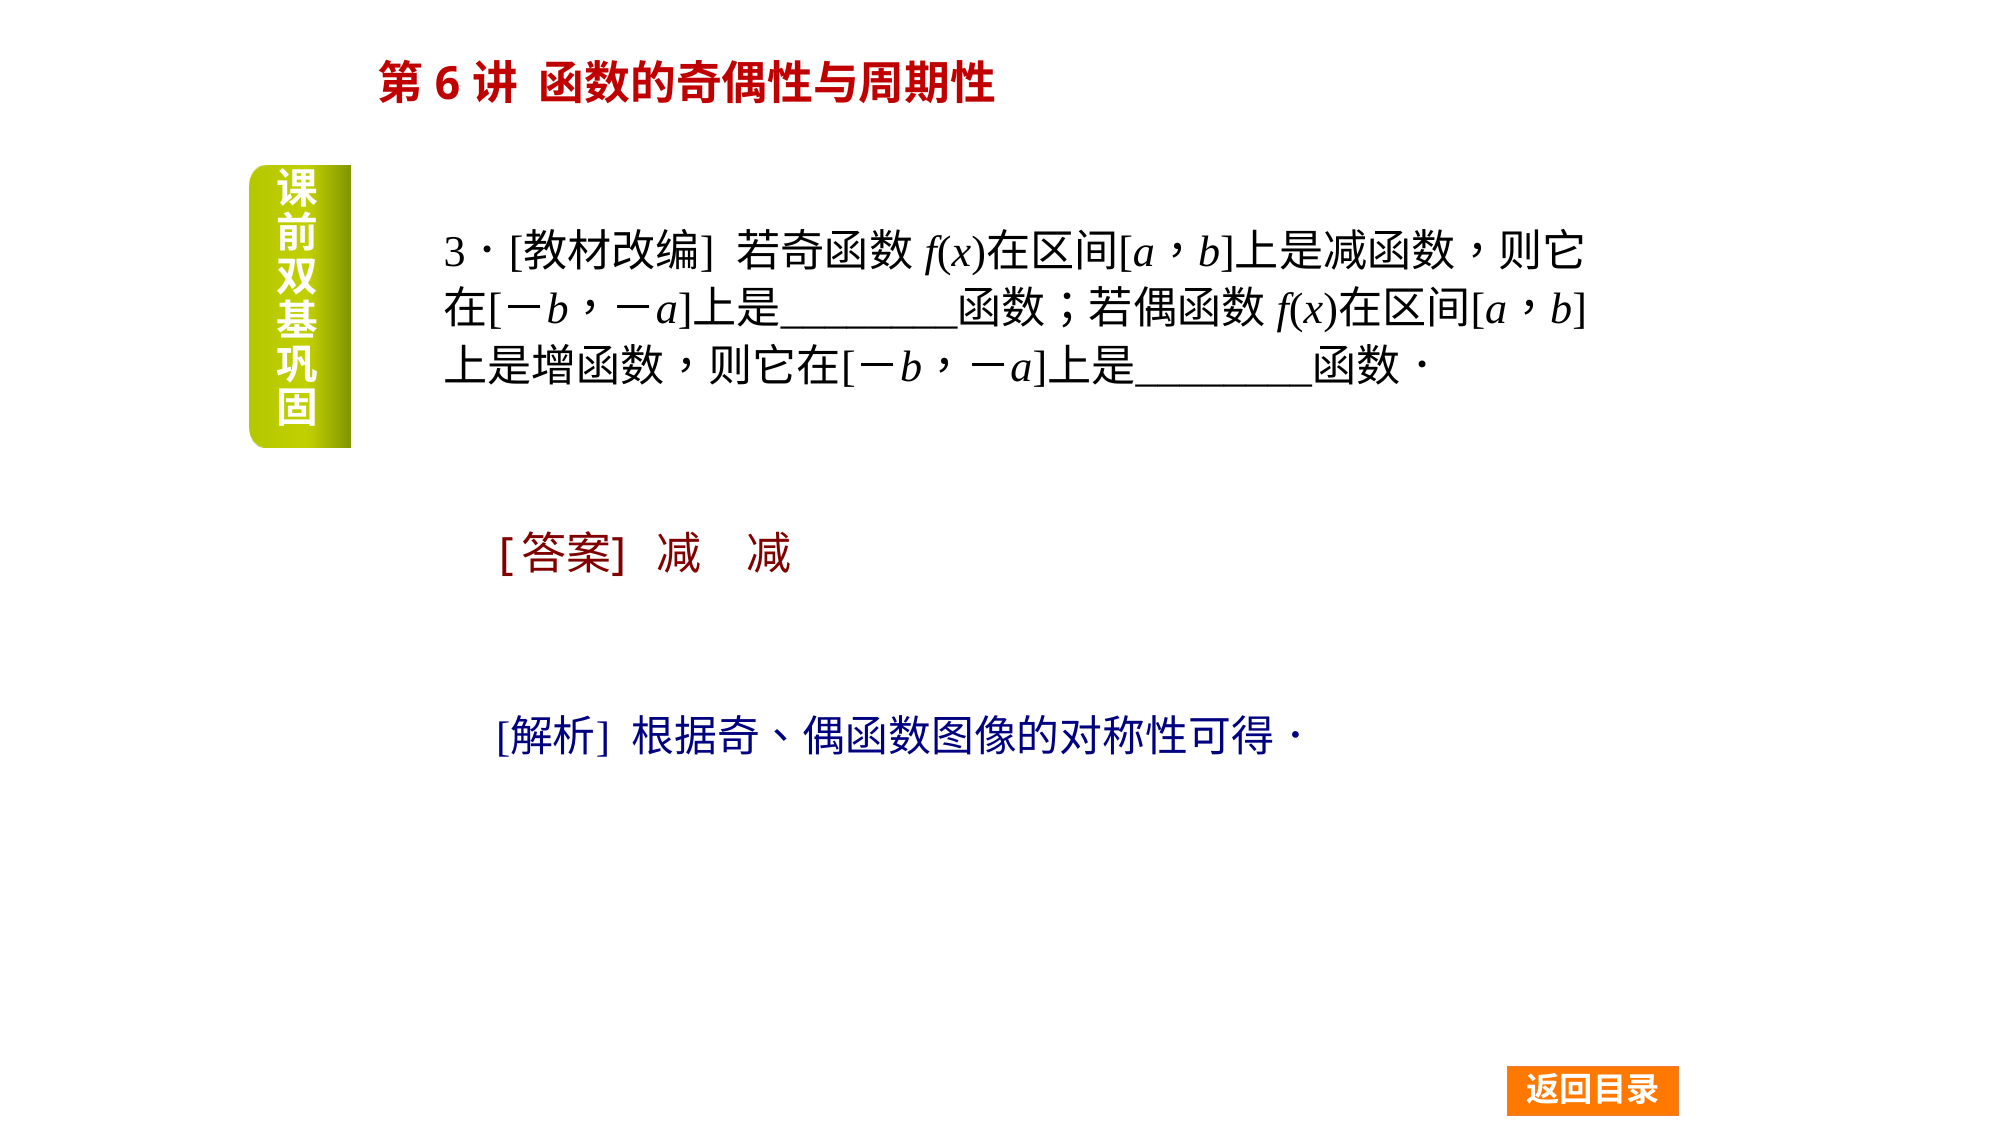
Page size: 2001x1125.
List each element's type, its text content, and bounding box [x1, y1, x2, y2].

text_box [408, 524, 1517, 671]
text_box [249, 161, 351, 450]
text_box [495, 708, 1564, 1125]
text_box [443, 222, 1586, 461]
text_box 返回目录 [1564, 1066, 1679, 1116]
text_box 第6讲 函数的奇偶性与周期性 [362, 42, 1461, 121]
